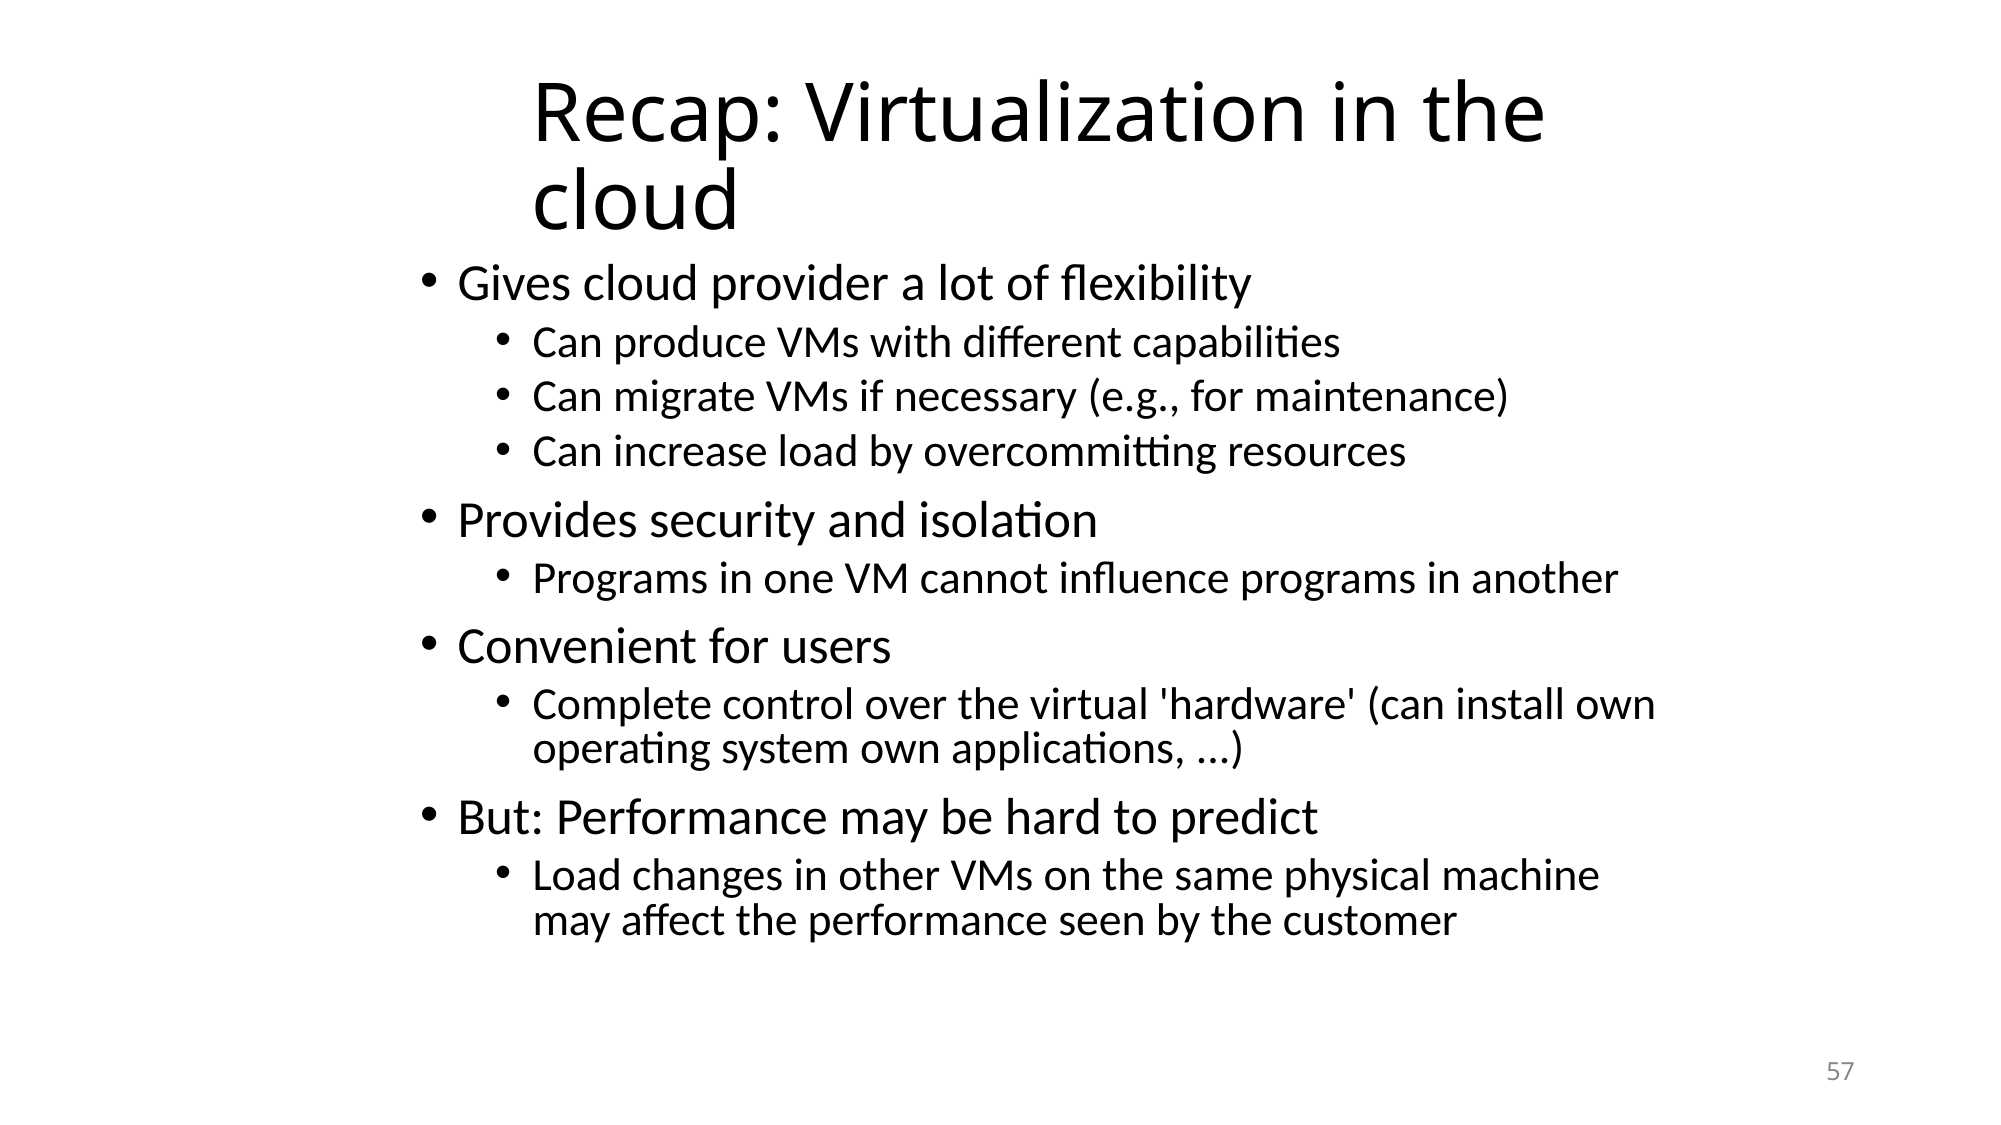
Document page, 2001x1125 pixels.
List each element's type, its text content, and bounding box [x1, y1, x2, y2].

list Gives cloud provider a lot of flexibility Can produce VMs with different capabilities Can migrate VMs if necessary (e.g., for maintenance) Can increase load by overcommitting resources Provides security and isolation Programs in one VM cannot influence programs in another Convenient for users Complete control over the virtual 'hardware' (can install own operating system own applications, ...) But: Performance may be hard to predict Load changes in other VMs on the same physical machine may affect the performance seen by the customer [411, 252, 1688, 1017]
slide_number 57 [1817, 1050, 1863, 1096]
title Recap: Virtualization in the cloud [523, 53, 1606, 252]
